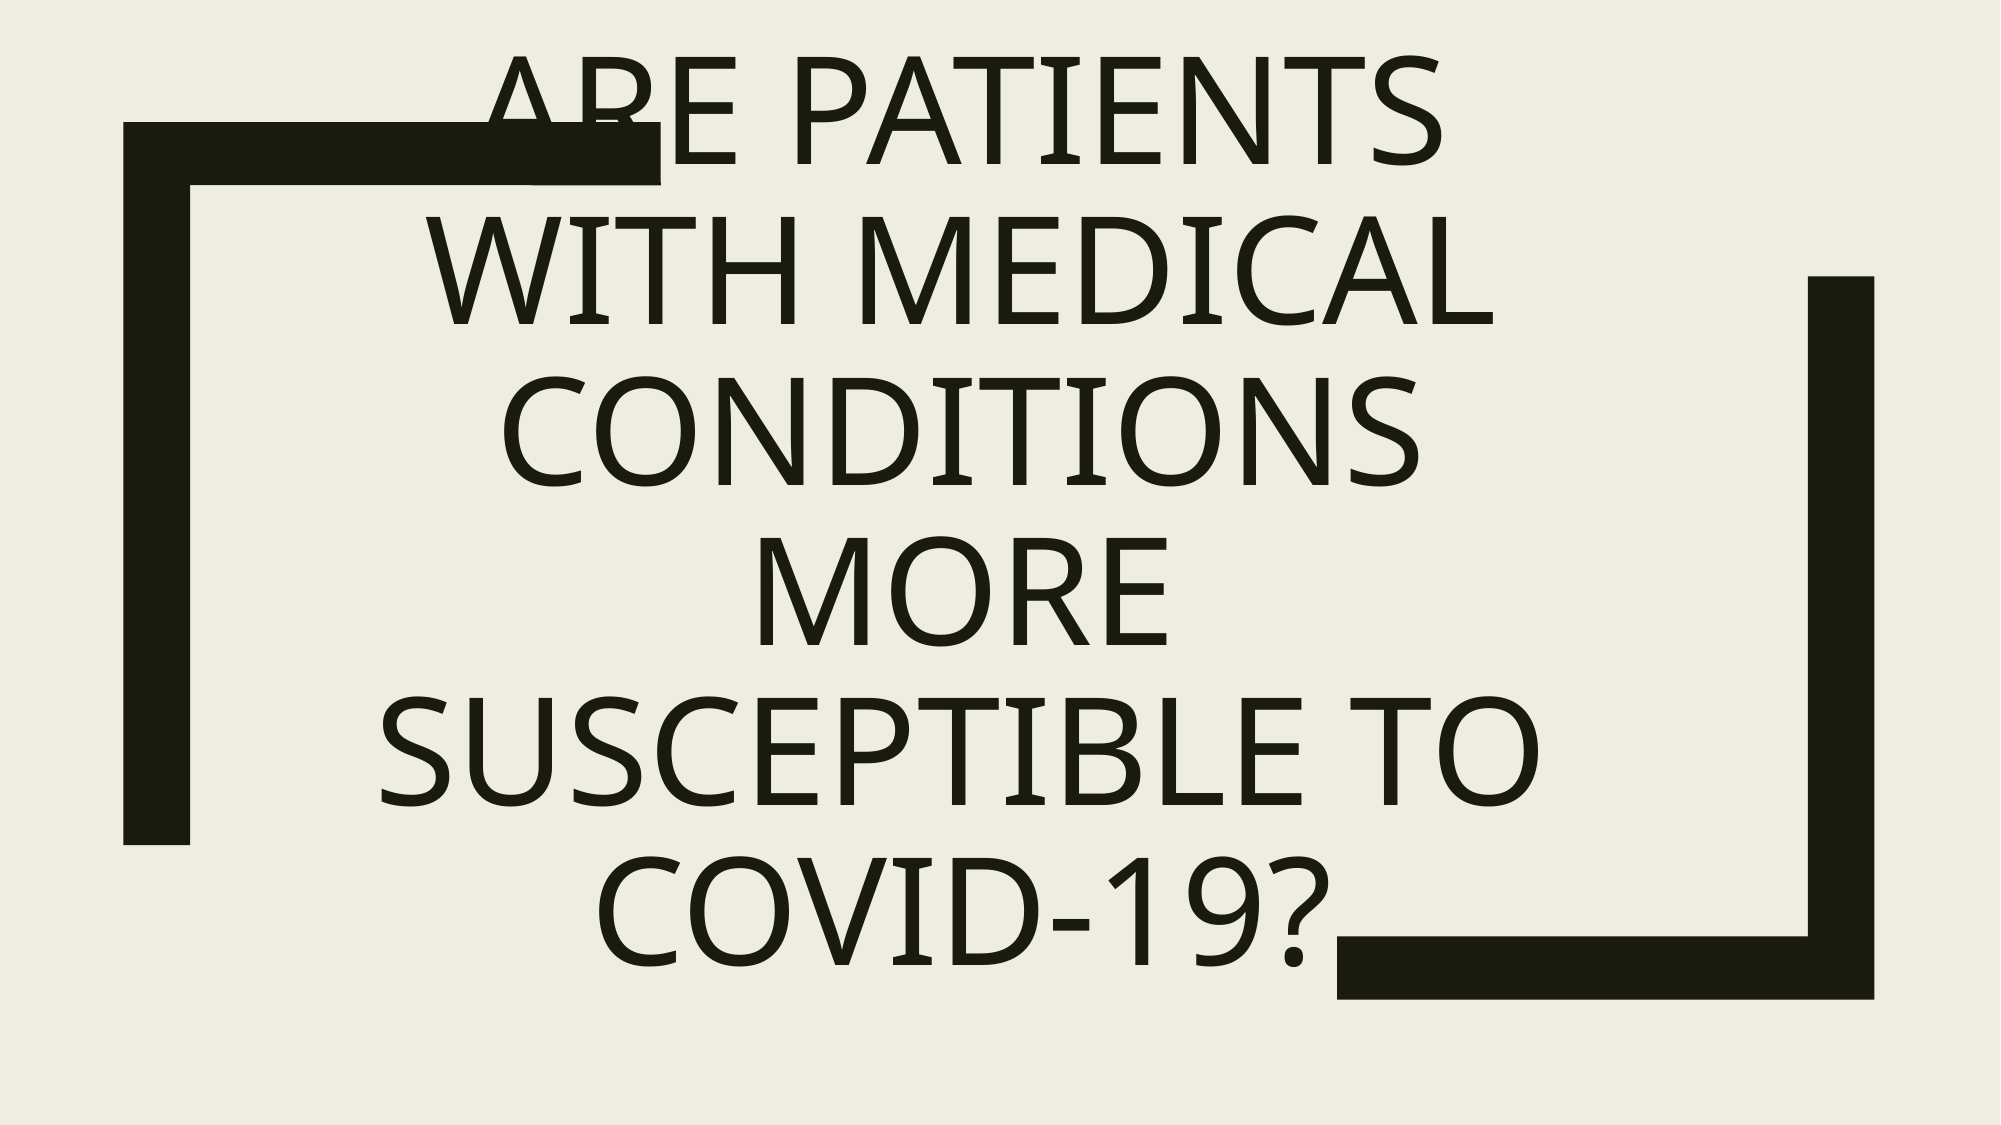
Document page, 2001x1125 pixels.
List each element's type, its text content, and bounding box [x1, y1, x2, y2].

title Are patients with medical conditions more susceptible to COVID-19? [275, 661, 1647, 1006]
